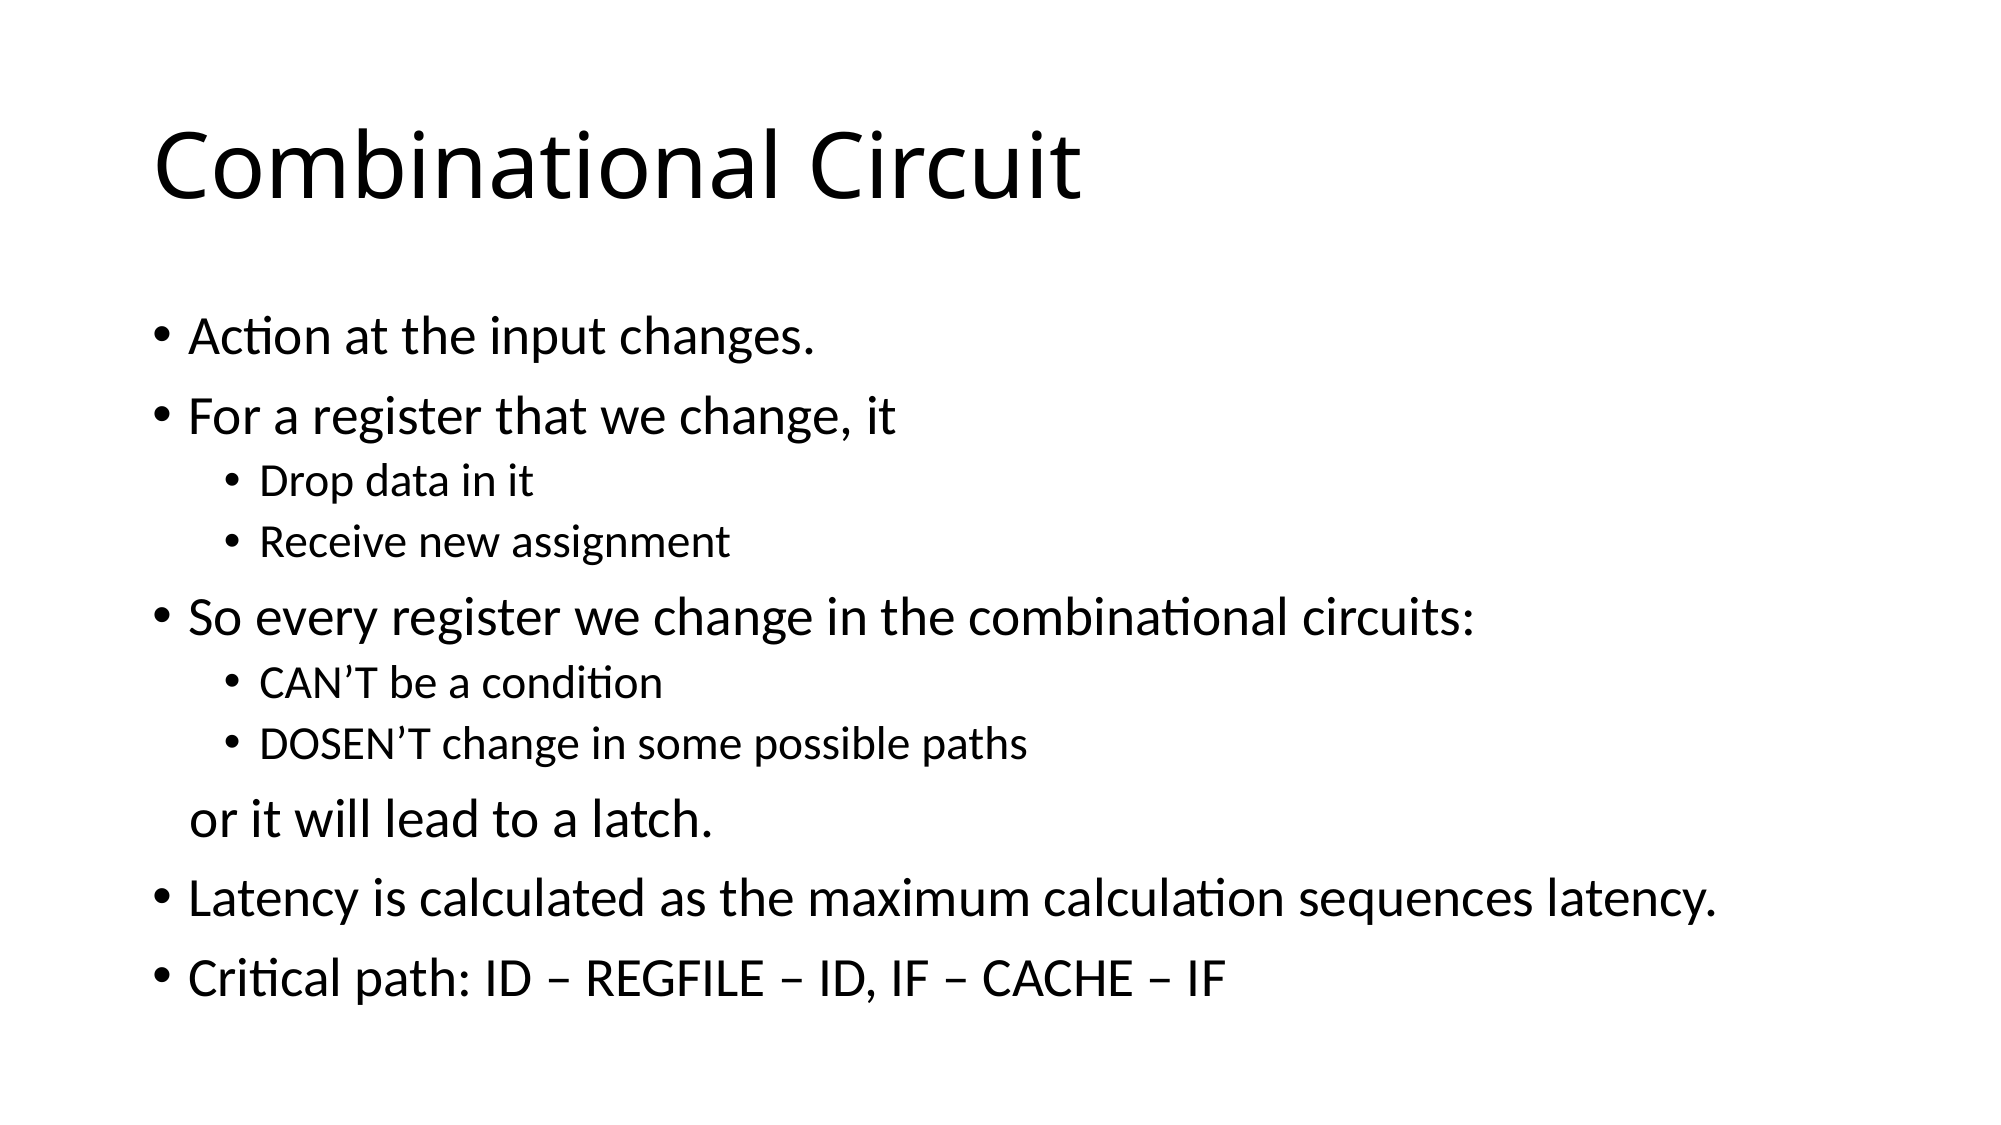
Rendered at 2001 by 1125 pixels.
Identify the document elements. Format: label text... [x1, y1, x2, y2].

list Action at the input changes. For a register that we change, it Drop data in it Receive new assignment So every register we change in the combinational circuits: CAN’T be a condition DOSEN’T change in some possible paths or it will lead to a latch. Latency is calculated as the maximum calculation sequences latency. Critical path: ID – REGFILE – ID, IF – CACHE – IF [137, 299, 1863, 1018]
title Combinational Circuit [137, 59, 1863, 278]
